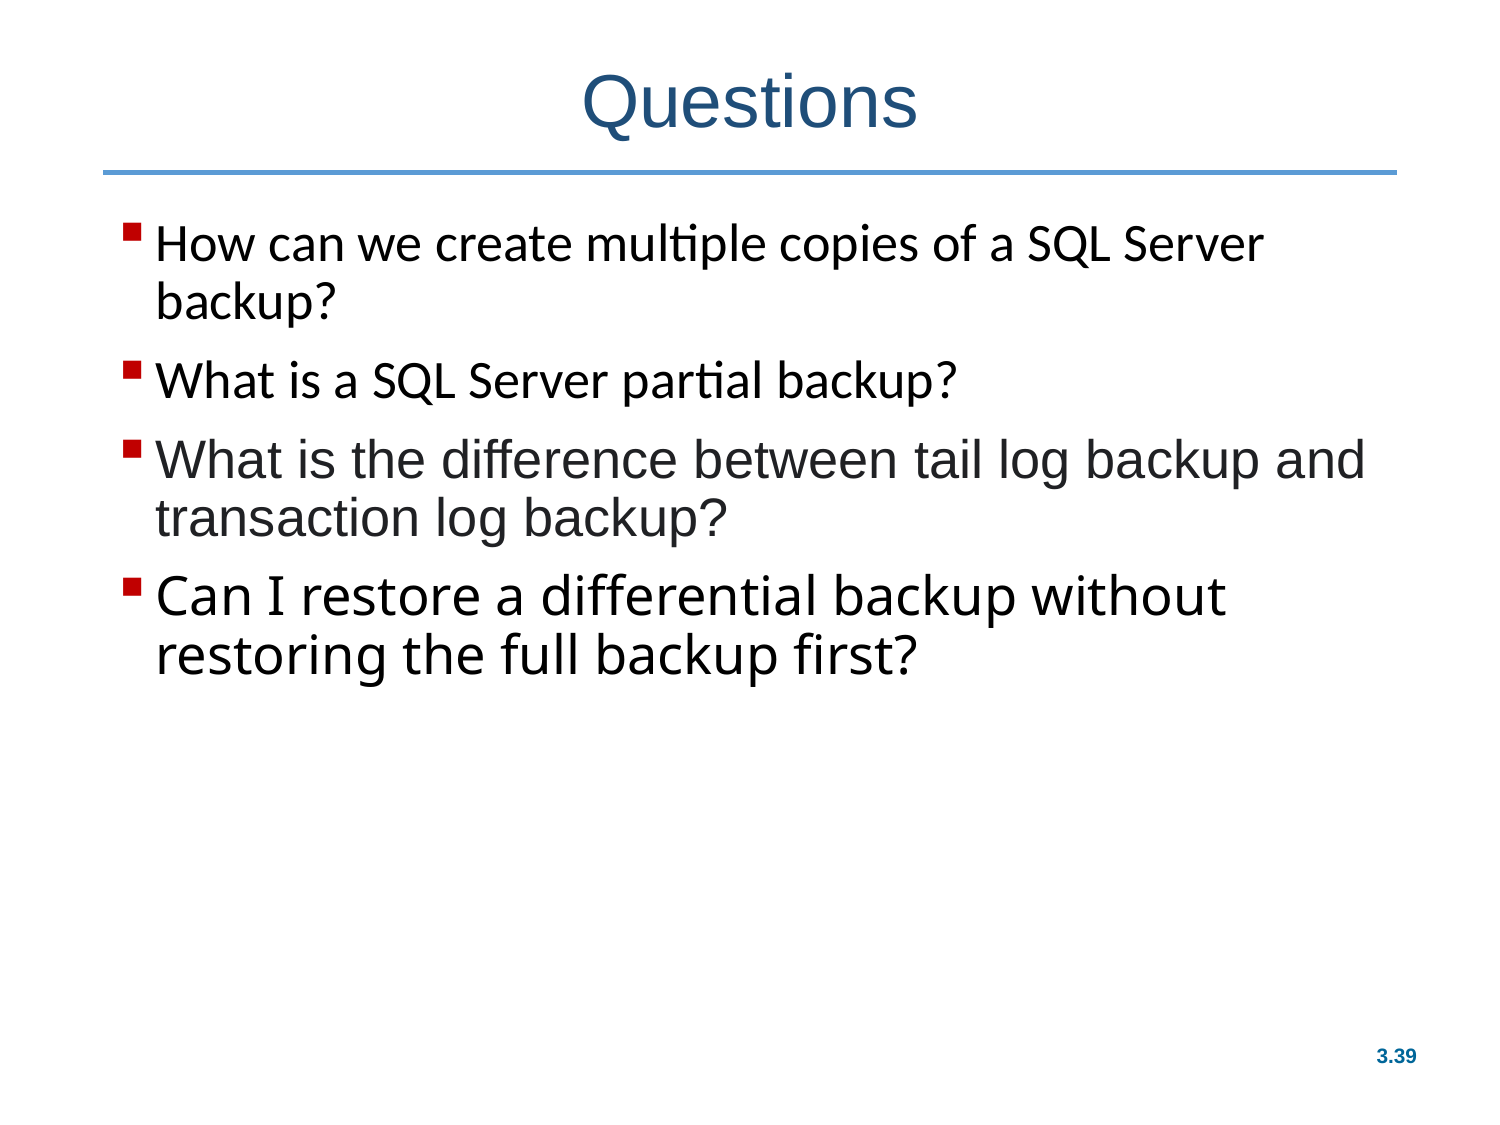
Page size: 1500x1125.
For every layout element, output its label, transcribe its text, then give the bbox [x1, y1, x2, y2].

list How can we create multiple copies of a SQL Server backup? What is a SQL Server partial backup? What is the difference between tail log backup and transaction log backup? Can I restore a differential backup without restoring the full backup first? [103, 206, 1397, 1043]
title Questions [103, 41, 1397, 165]
